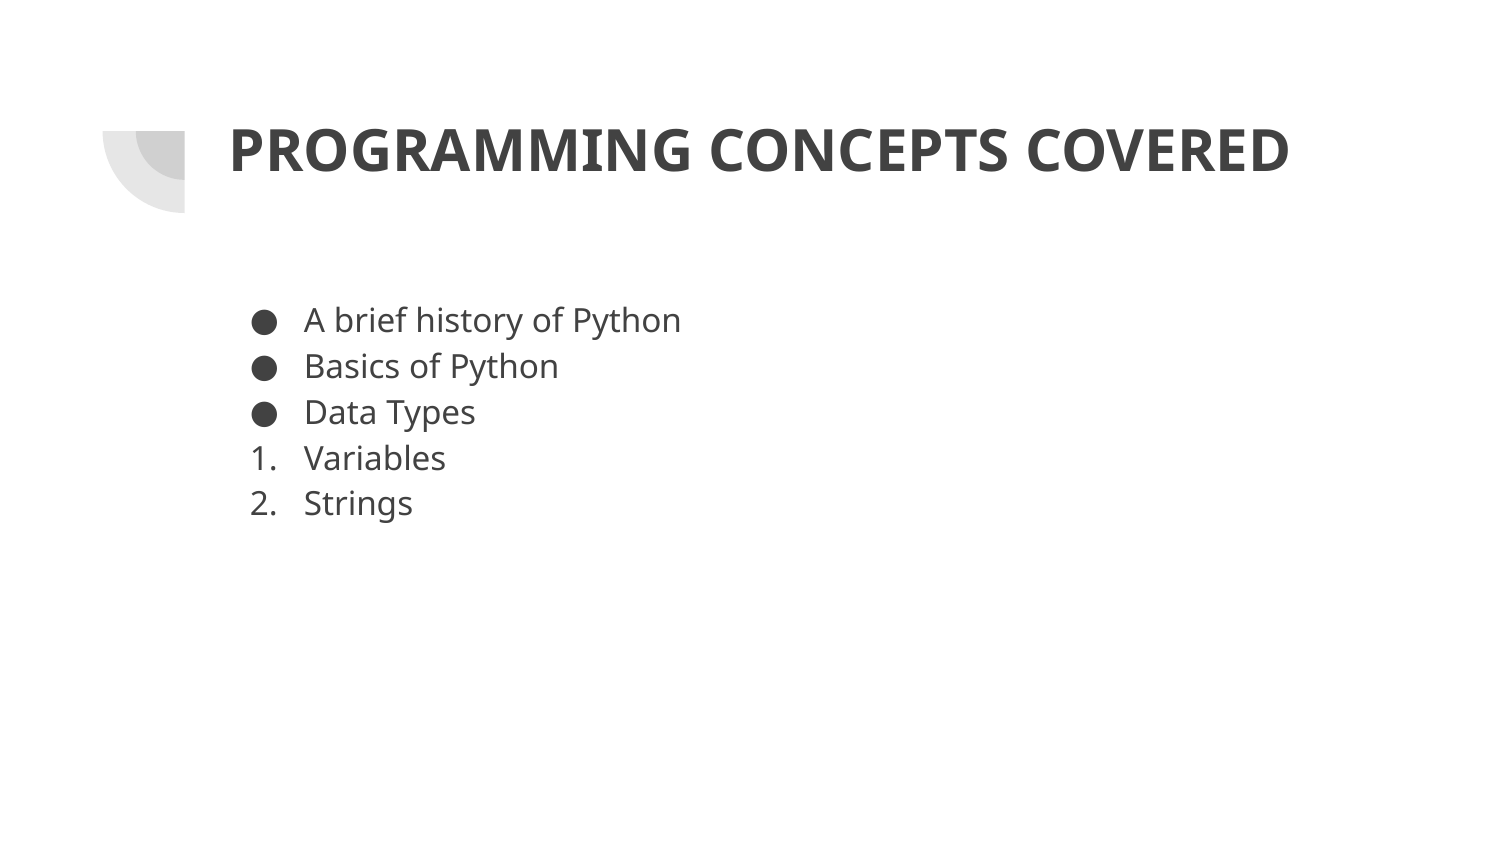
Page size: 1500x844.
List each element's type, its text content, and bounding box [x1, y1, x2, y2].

list A brief history of Python Basics of Python Data Types Variables Strings [213, 278, 1368, 696]
title PROGRAMMING CONCEPTS COVERED [213, 98, 1368, 263]
